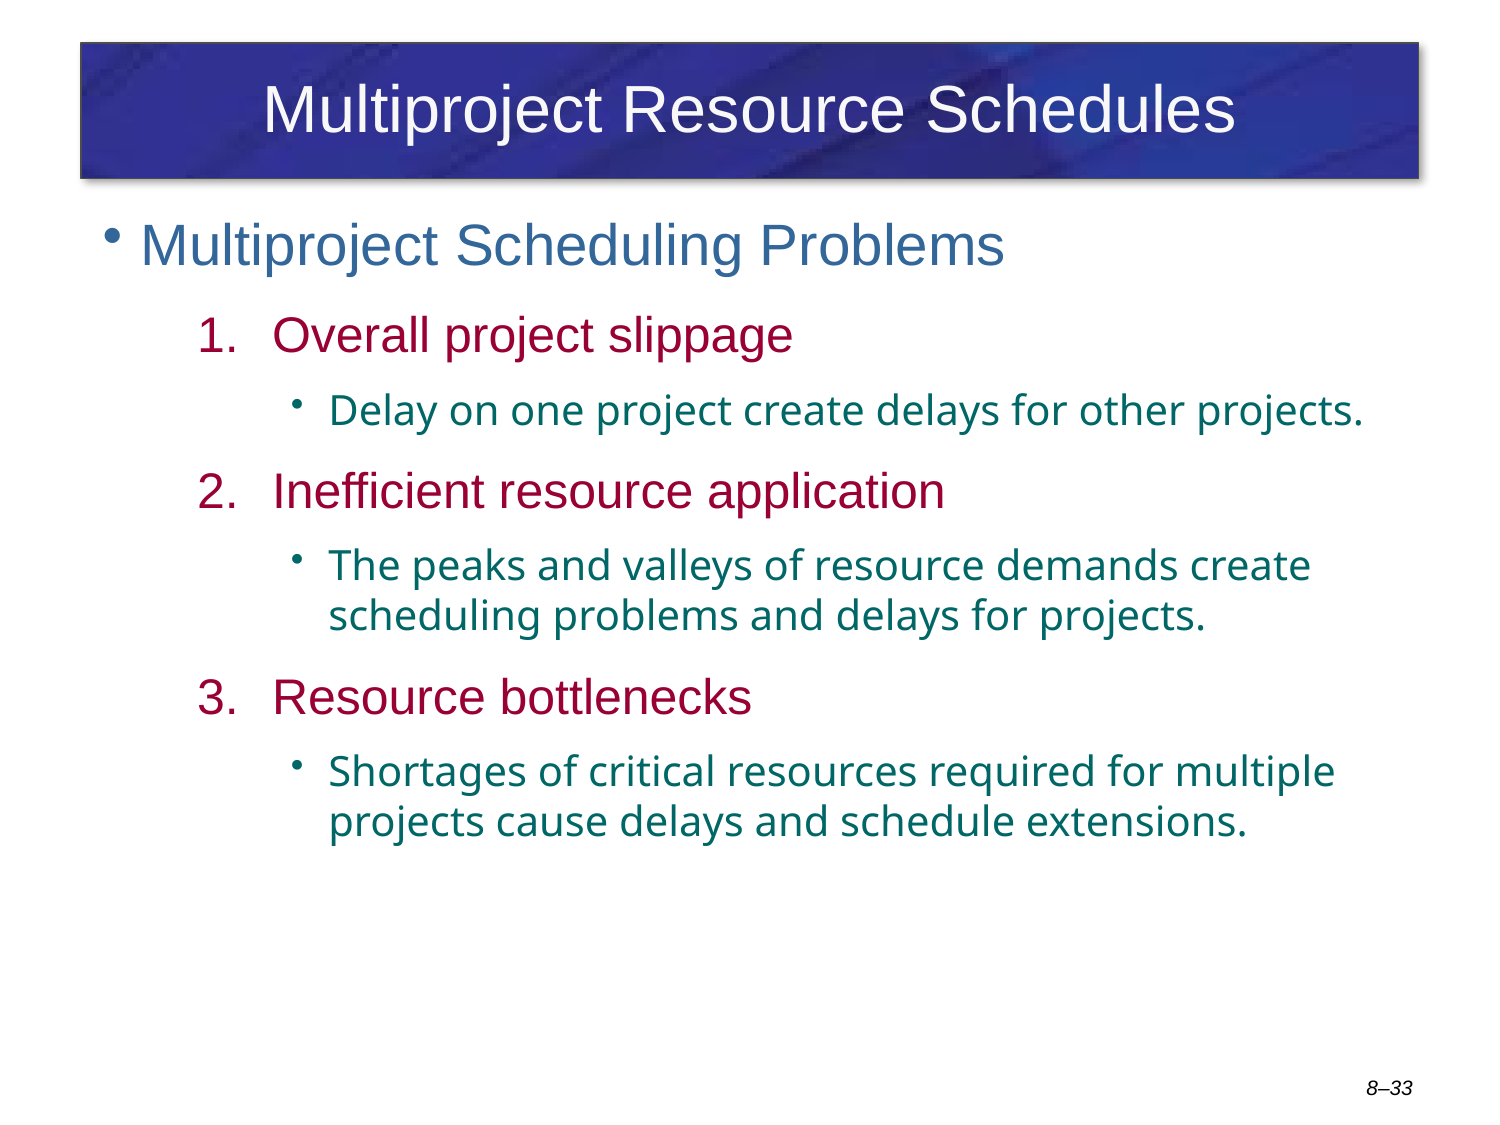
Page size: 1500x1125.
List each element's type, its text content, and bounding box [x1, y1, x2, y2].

list Multiproject Scheduling Problems Overall project slippage Delay on one project create delays for other projects. Inefficient resource application The peaks and valleys of resource demands create scheduling problems and delays for projects. Resource bottlenecks Shortages of critical resources required for multiple projects cause delays and schedule extensions. [87, 200, 1413, 1000]
slide_number 8–33 [1065, 1074, 1413, 1100]
title Multiproject Resource Schedules [80, 42, 1419, 179]
